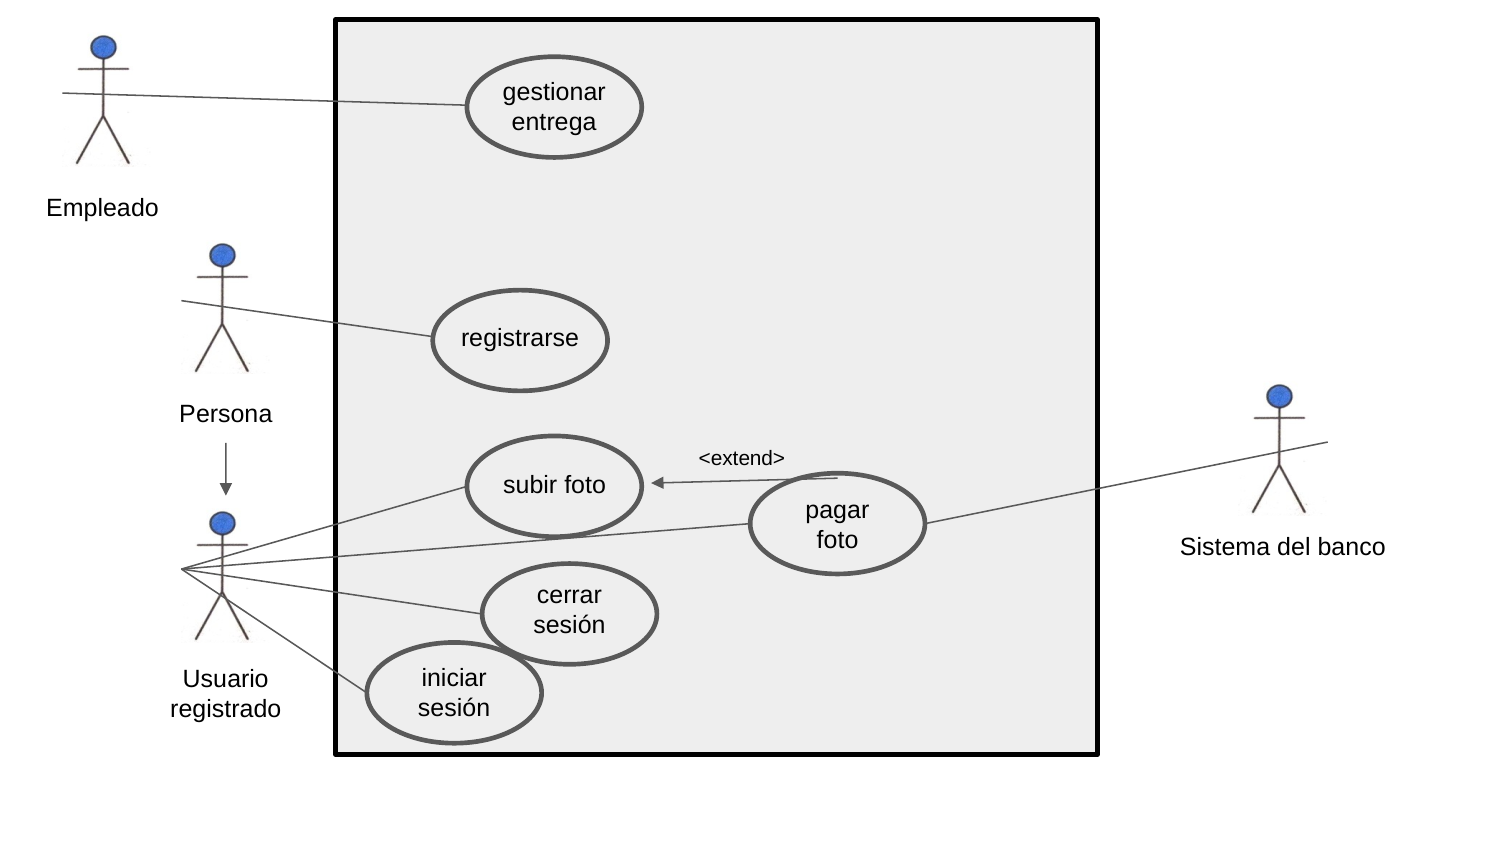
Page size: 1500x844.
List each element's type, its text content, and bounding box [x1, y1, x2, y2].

text_box pagar foto [767, 478, 909, 568]
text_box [924, 441, 1239, 524]
picture [1238, 368, 1328, 516]
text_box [270, 486, 468, 523]
text_box [335, 19, 1098, 503]
text_box [456, 290, 584, 306]
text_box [270, 523, 751, 570]
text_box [270, 300, 433, 338]
text_box subir foto [488, 453, 652, 514]
text_box Sistema del banco [1143, 515, 1424, 576]
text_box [151, 92, 468, 106]
text_box [335, 532, 1098, 755]
text_box [483, 581, 503, 646]
text_box [525, 663, 542, 723]
text_box [445, 367, 595, 391]
text_box <extend> [683, 432, 816, 476]
text_box [636, 581, 657, 647]
text_box [367, 663, 383, 722]
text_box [650, 477, 838, 484]
text_box [816, 473, 875, 478]
text_box gestionar entrega [466, 60, 642, 151]
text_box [270, 568, 367, 694]
text_box iniciar sesión [383, 646, 525, 737]
text_box [467, 435, 628, 522]
text_box [422, 642, 487, 646]
text_box [525, 654, 623, 665]
picture [181, 495, 270, 643]
text_box Empleado [19, 171, 195, 237]
text_box [750, 493, 767, 554]
text_box Persona [132, 382, 320, 443]
text_box registrarse [432, 306, 608, 367]
text_box [412, 737, 497, 744]
text_box [796, 568, 879, 574]
text_box cerrar sesión [503, 579, 636, 654]
text_box [511, 151, 598, 158]
text_box [909, 494, 924, 553]
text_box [368, 568, 483, 615]
picture [62, 19, 152, 167]
text_box [523, 56, 586, 60]
text_box [618, 493, 766, 522]
picture [181, 226, 271, 375]
text_box Usuario registrado [132, 647, 320, 773]
text_box [471, 504, 491, 522]
